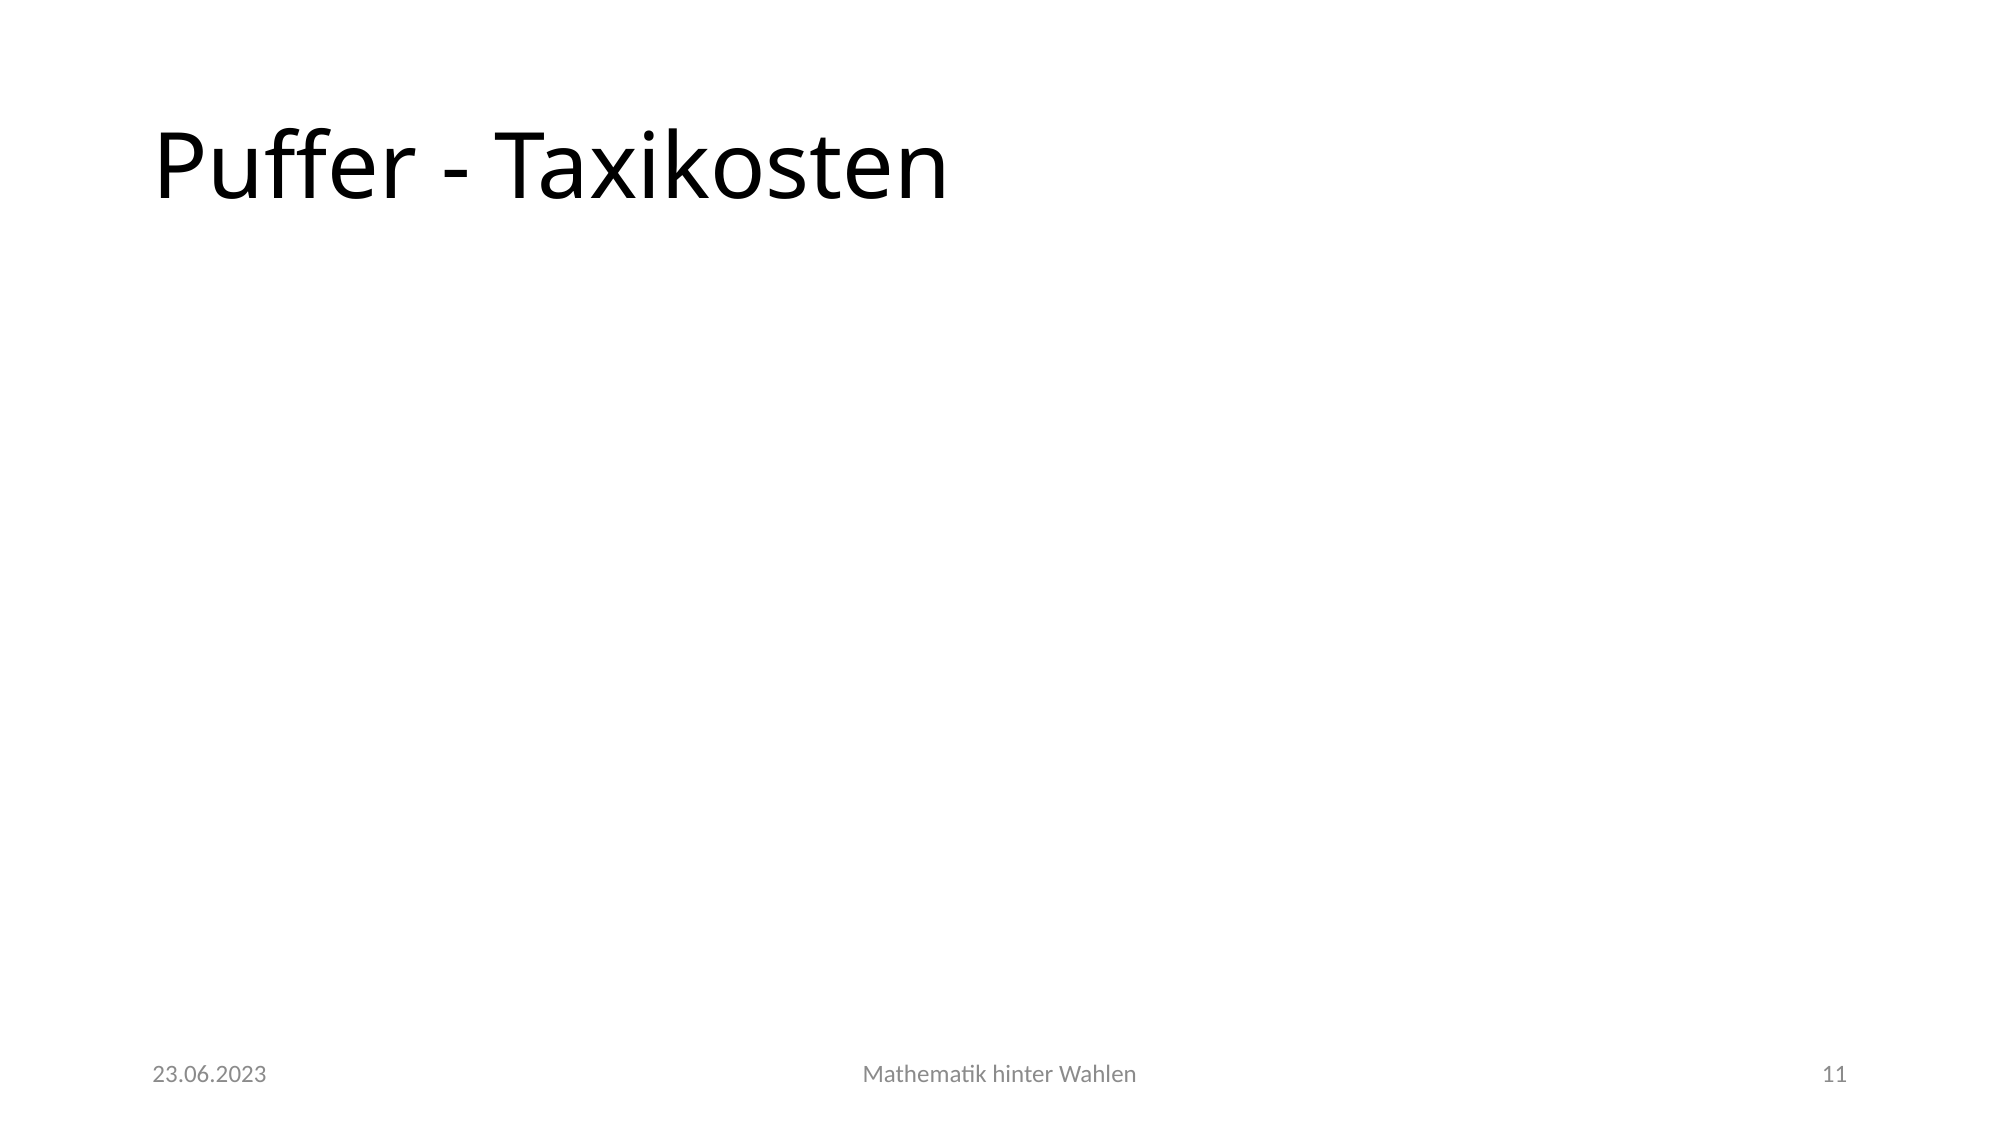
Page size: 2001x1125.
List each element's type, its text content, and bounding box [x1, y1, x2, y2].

title Puffer - Taxikosten [137, 59, 1863, 278]
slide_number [137, 1042, 588, 1103]
slide_number 11 [1412, 1042, 1863, 1103]
footer Mathematik hinter Wahlen [662, 1042, 1338, 1103]
